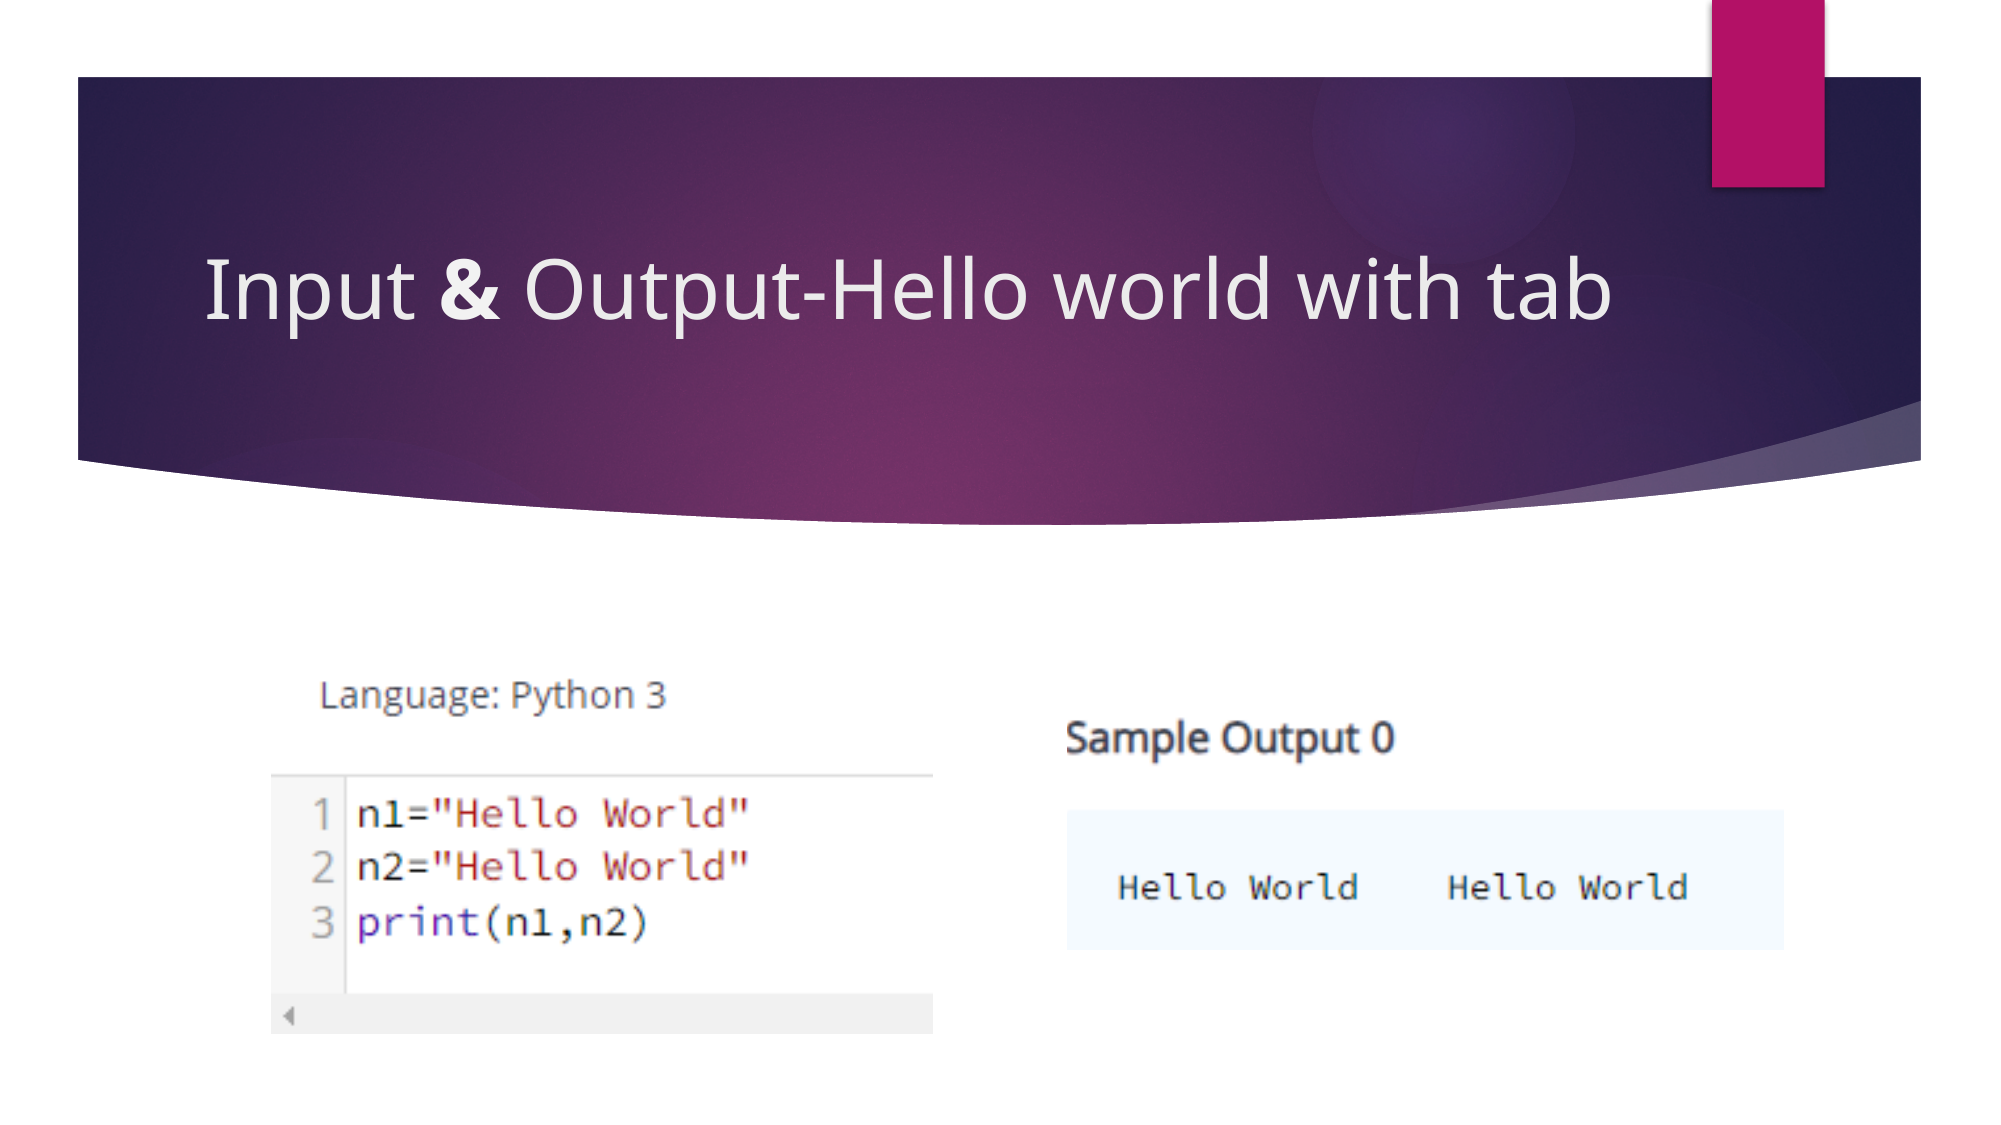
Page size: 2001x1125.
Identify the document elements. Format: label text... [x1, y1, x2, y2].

title Input & Output-Hello world with tab [189, 223, 1740, 449]
picture [1067, 698, 1784, 950]
picture [270, 613, 933, 1034]
